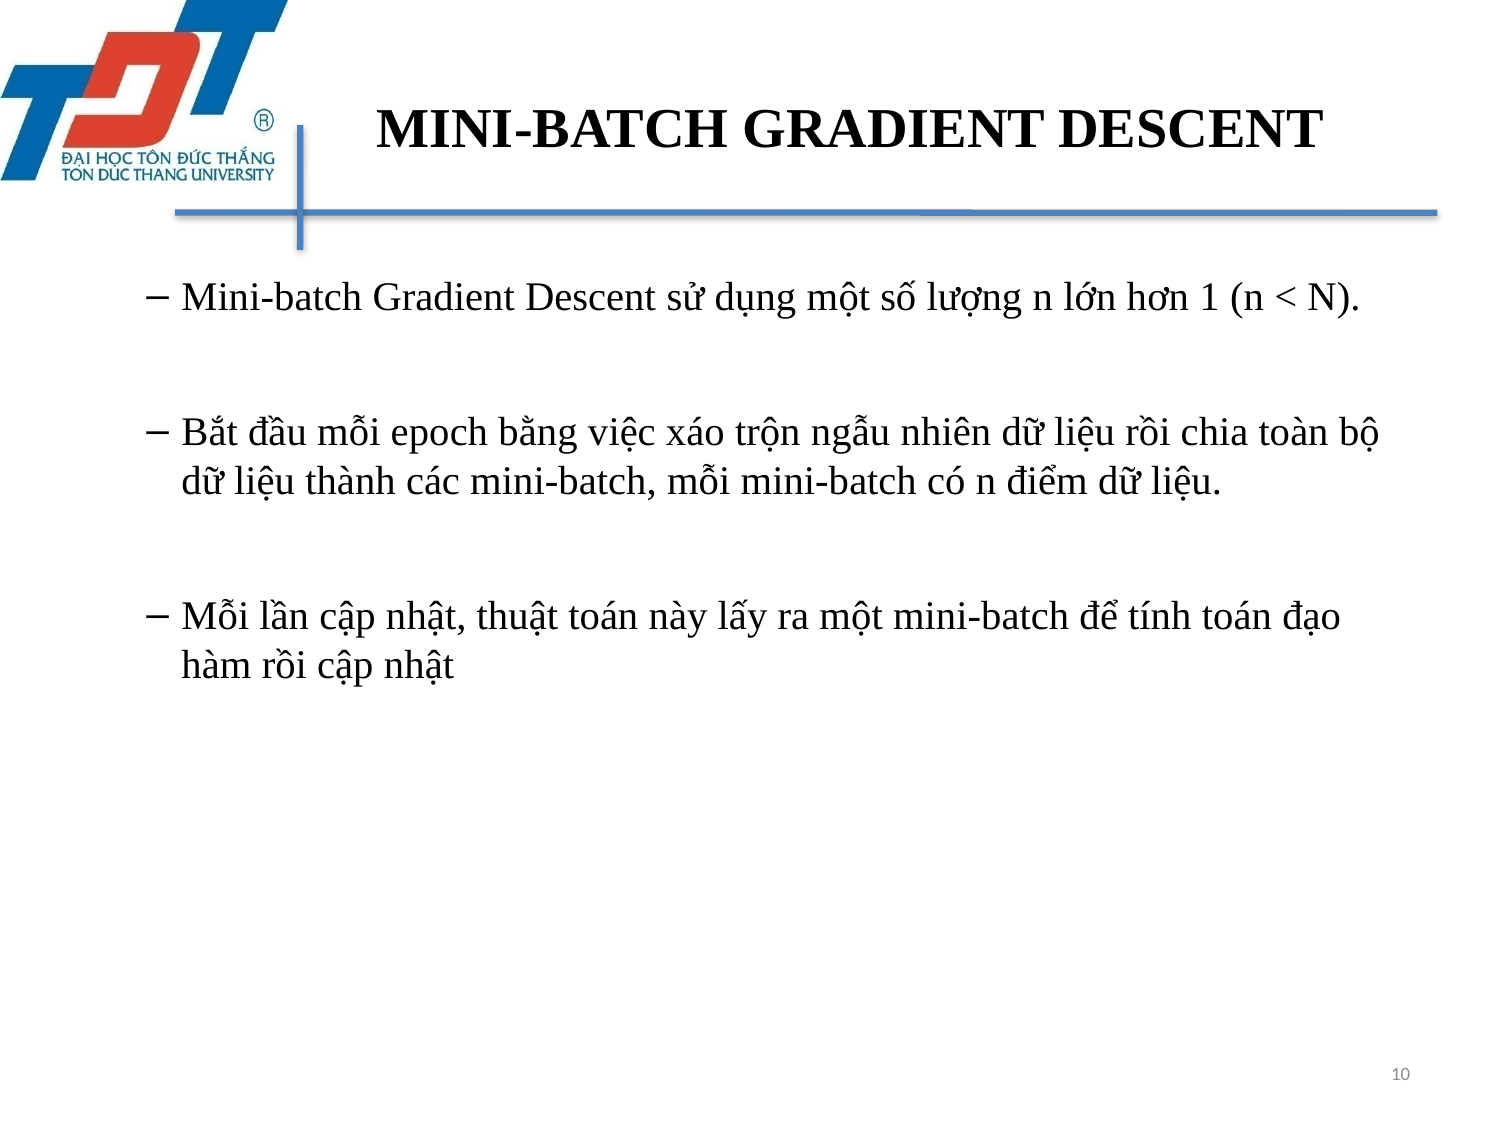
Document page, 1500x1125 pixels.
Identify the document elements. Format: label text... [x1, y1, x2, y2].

slide_number 10 [1074, 1042, 1425, 1103]
list Mini-batch Gradient Descent sử dụng một số lượng n lớn hơn 1 (n < N). Bắt đầu mỗi epoch bằng việc xáo trộn ngẫu nhiên dữ liệu rồi chia toàn bộ dữ liệu thành các mini-batch, mỗi mini-batch có n điểm dữ liệu. Mỗi lần cập nhật, thuật toán này lấy ra một mini-batch để tính toán đạo hàm rồi cập nhật [75, 262, 1425, 1005]
picture [0, 0, 288, 181]
title MINI-BATCH GRADIENT DESCENT [174, 31, 1500, 219]
